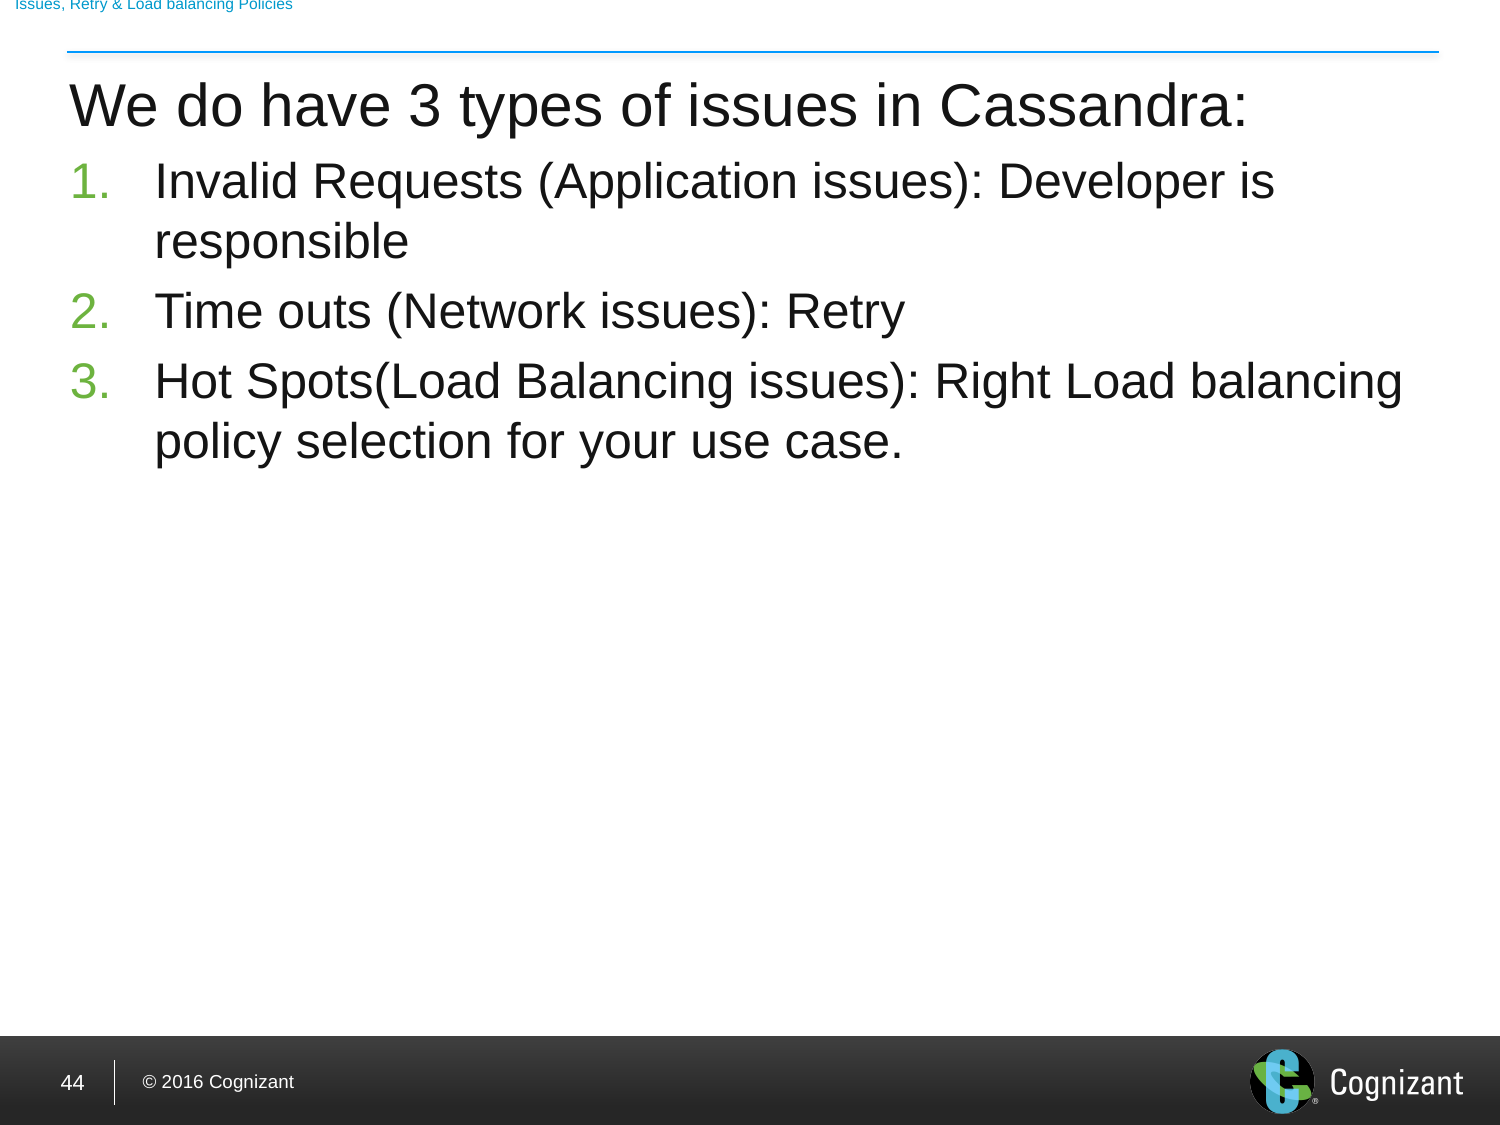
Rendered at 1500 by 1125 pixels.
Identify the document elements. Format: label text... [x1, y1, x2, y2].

picture [1250, 1049, 1463, 1114]
title Issues, Retry & Load balancing Policies [0, 0, 1500, 58]
slide_number 44 [27, 1046, 100, 1118]
list We do have 3 types of issues in Cassandra: Invalid Requests (Application issues): Developer is responsible Time outs (Network issues): Retry Hot Spots(Load Balancing issues): Right Load balancing policy selection for your use case. [0, 58, 1500, 1046]
